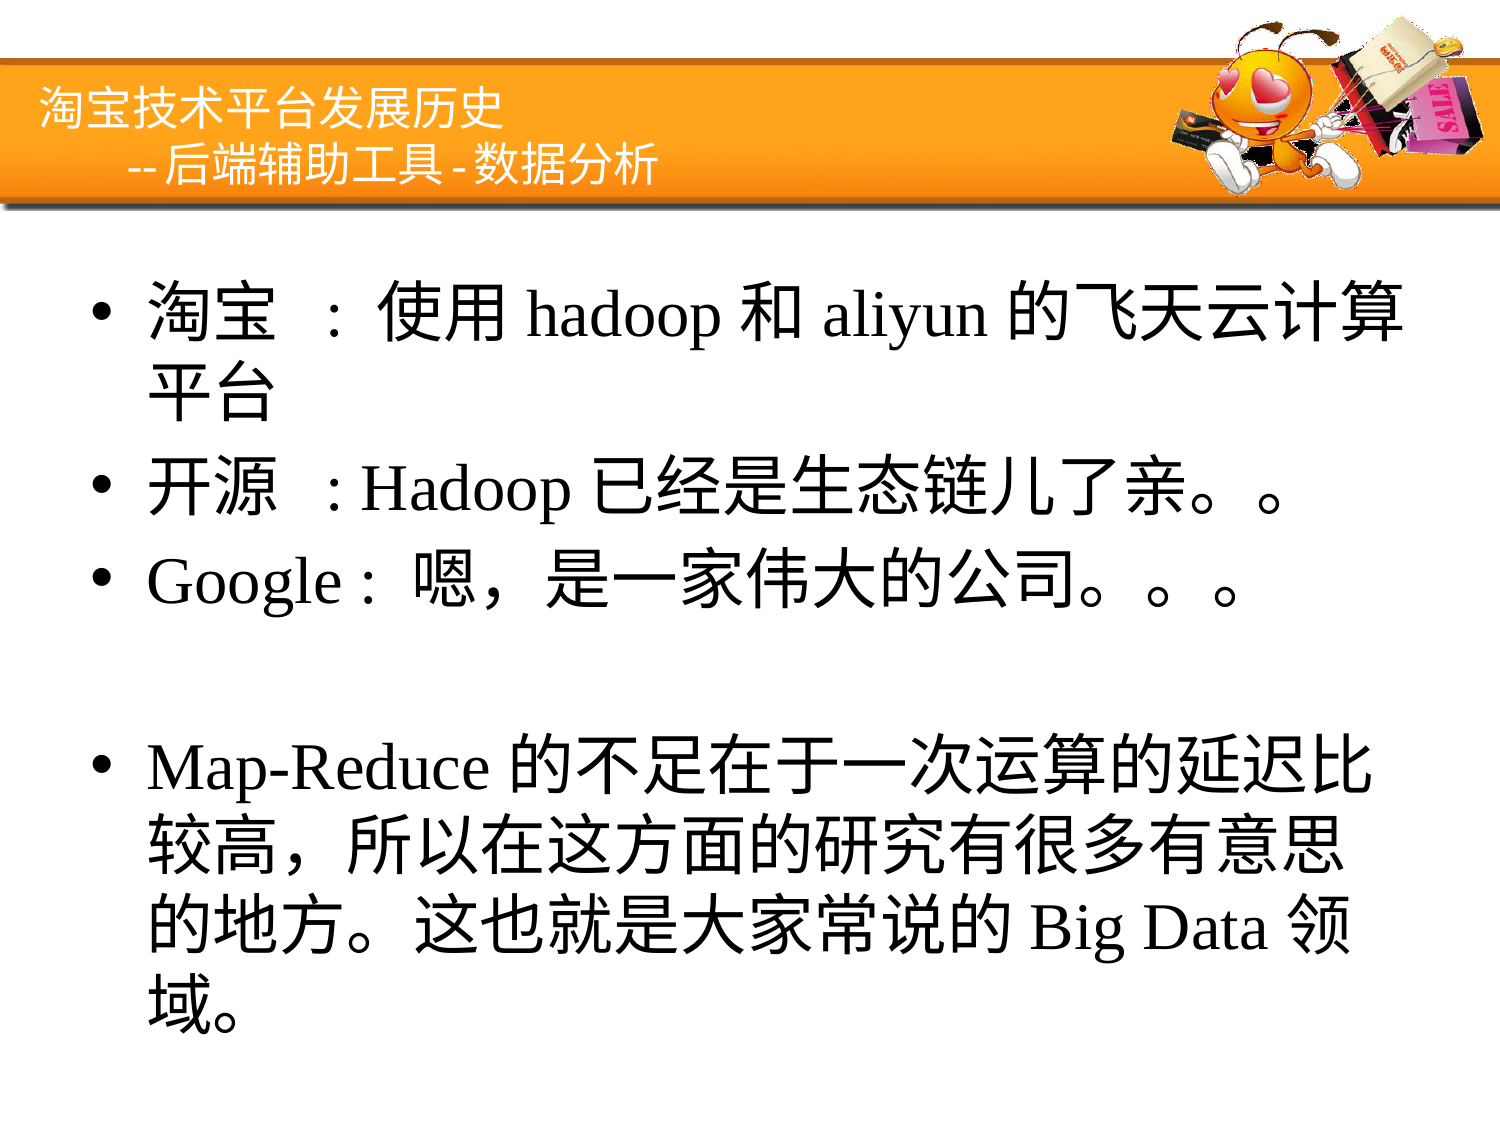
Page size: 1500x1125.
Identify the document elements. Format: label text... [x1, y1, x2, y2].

title 淘宝技术平台发展历史 --后端辅助工具-数据分析 [23, 70, 1184, 200]
list 淘宝 : 使用hadoop和aliyun的飞天云计算平台 开源 : Hadoop已经是生态链儿了亲。。 Google : 嗯，是一家伟大的公司。。。 Map-Reduce的不足在于一次运算的延迟比较高，所以在这方面的研究有很多有意思的地方。这也就是大家常说的Big Data领域。 [75, 262, 1425, 1005]
picture [0, 0, 1500, 258]
